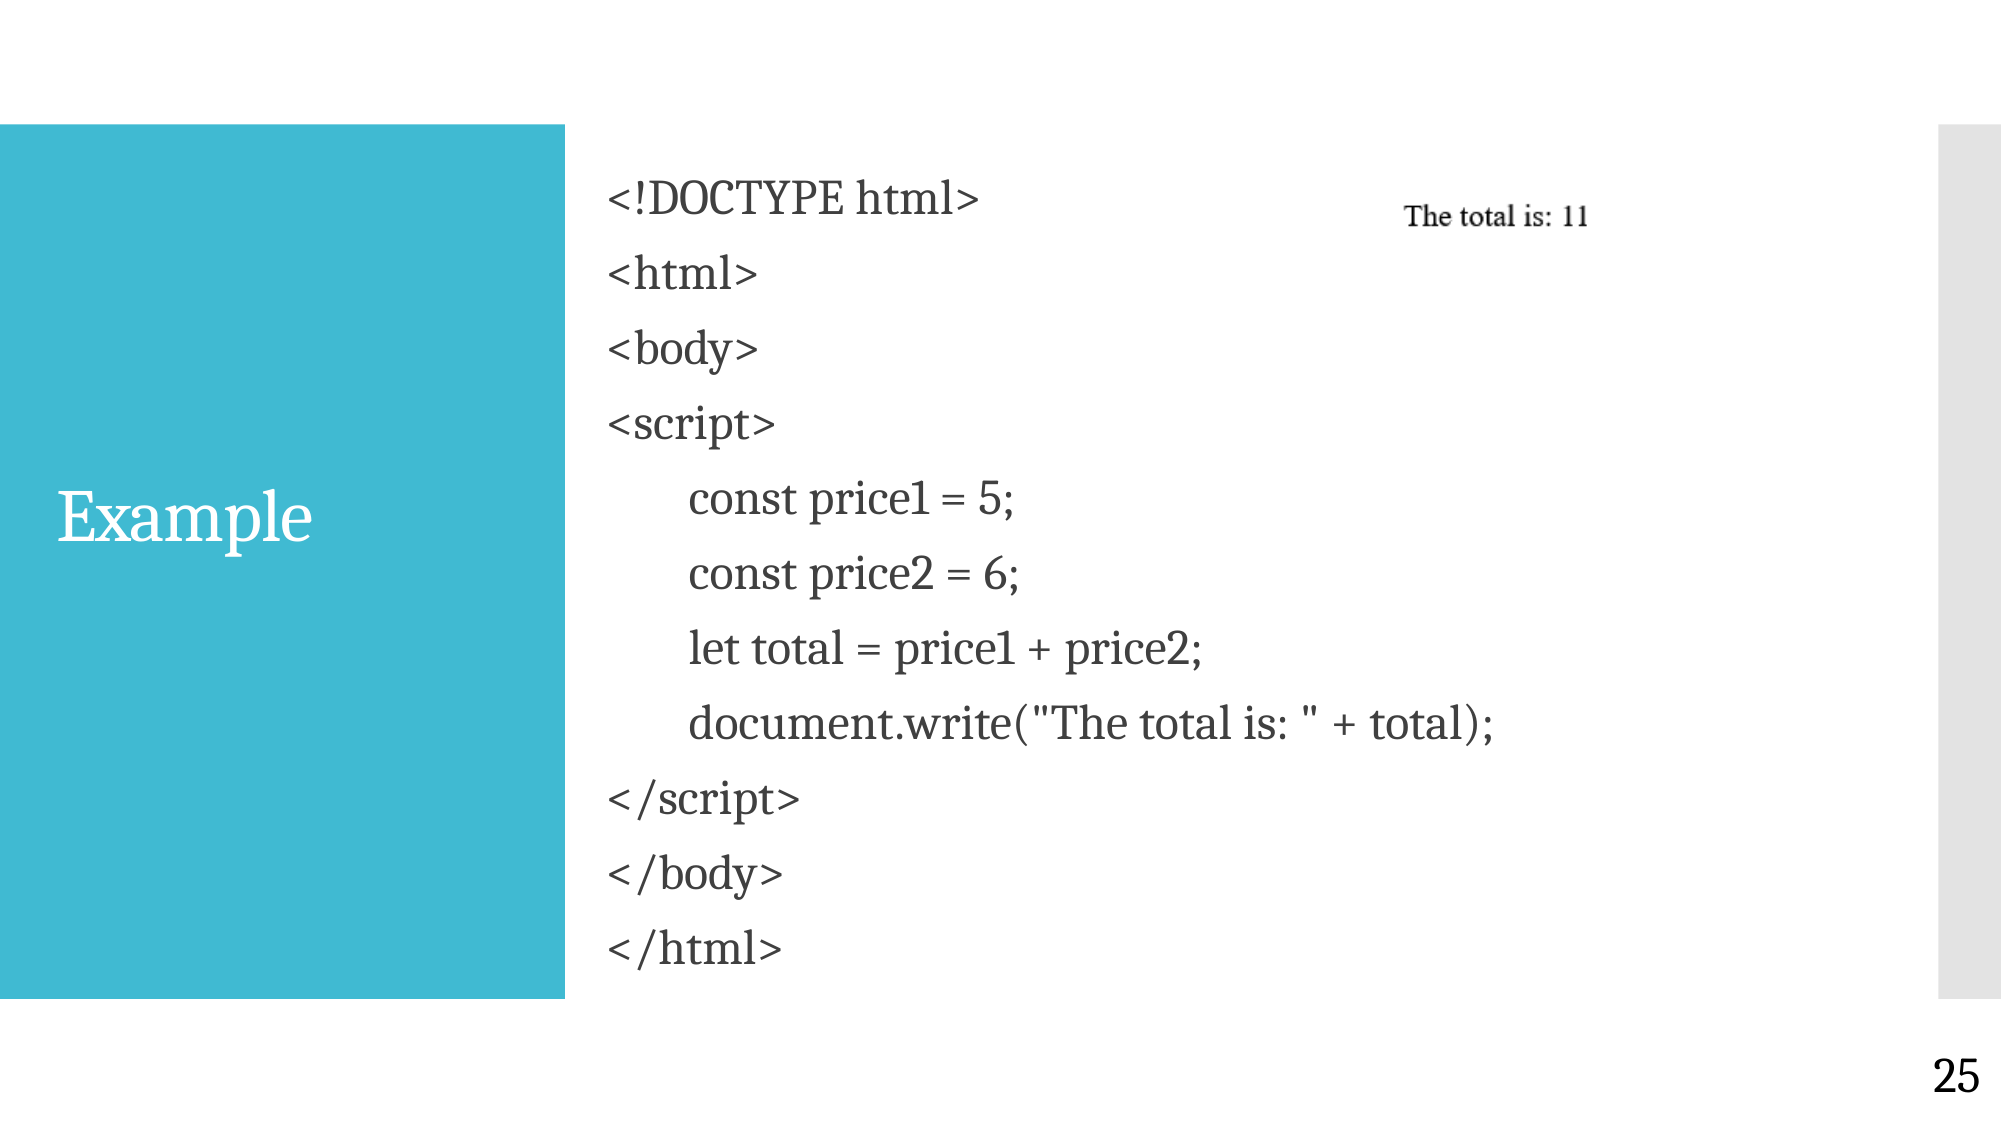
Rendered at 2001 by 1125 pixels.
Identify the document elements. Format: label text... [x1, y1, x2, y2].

picture [1389, 184, 1698, 298]
slide_number 25 [1744, 1042, 1996, 1103]
title Example [41, 184, 525, 940]
list <!DOCTYPE html> <html> <body> <script> const price1 = 5; const price2 = 6; let total = price1 + price2; document.write("The total is: " + total); </script> </body> </html> [591, 141, 1906, 982]
